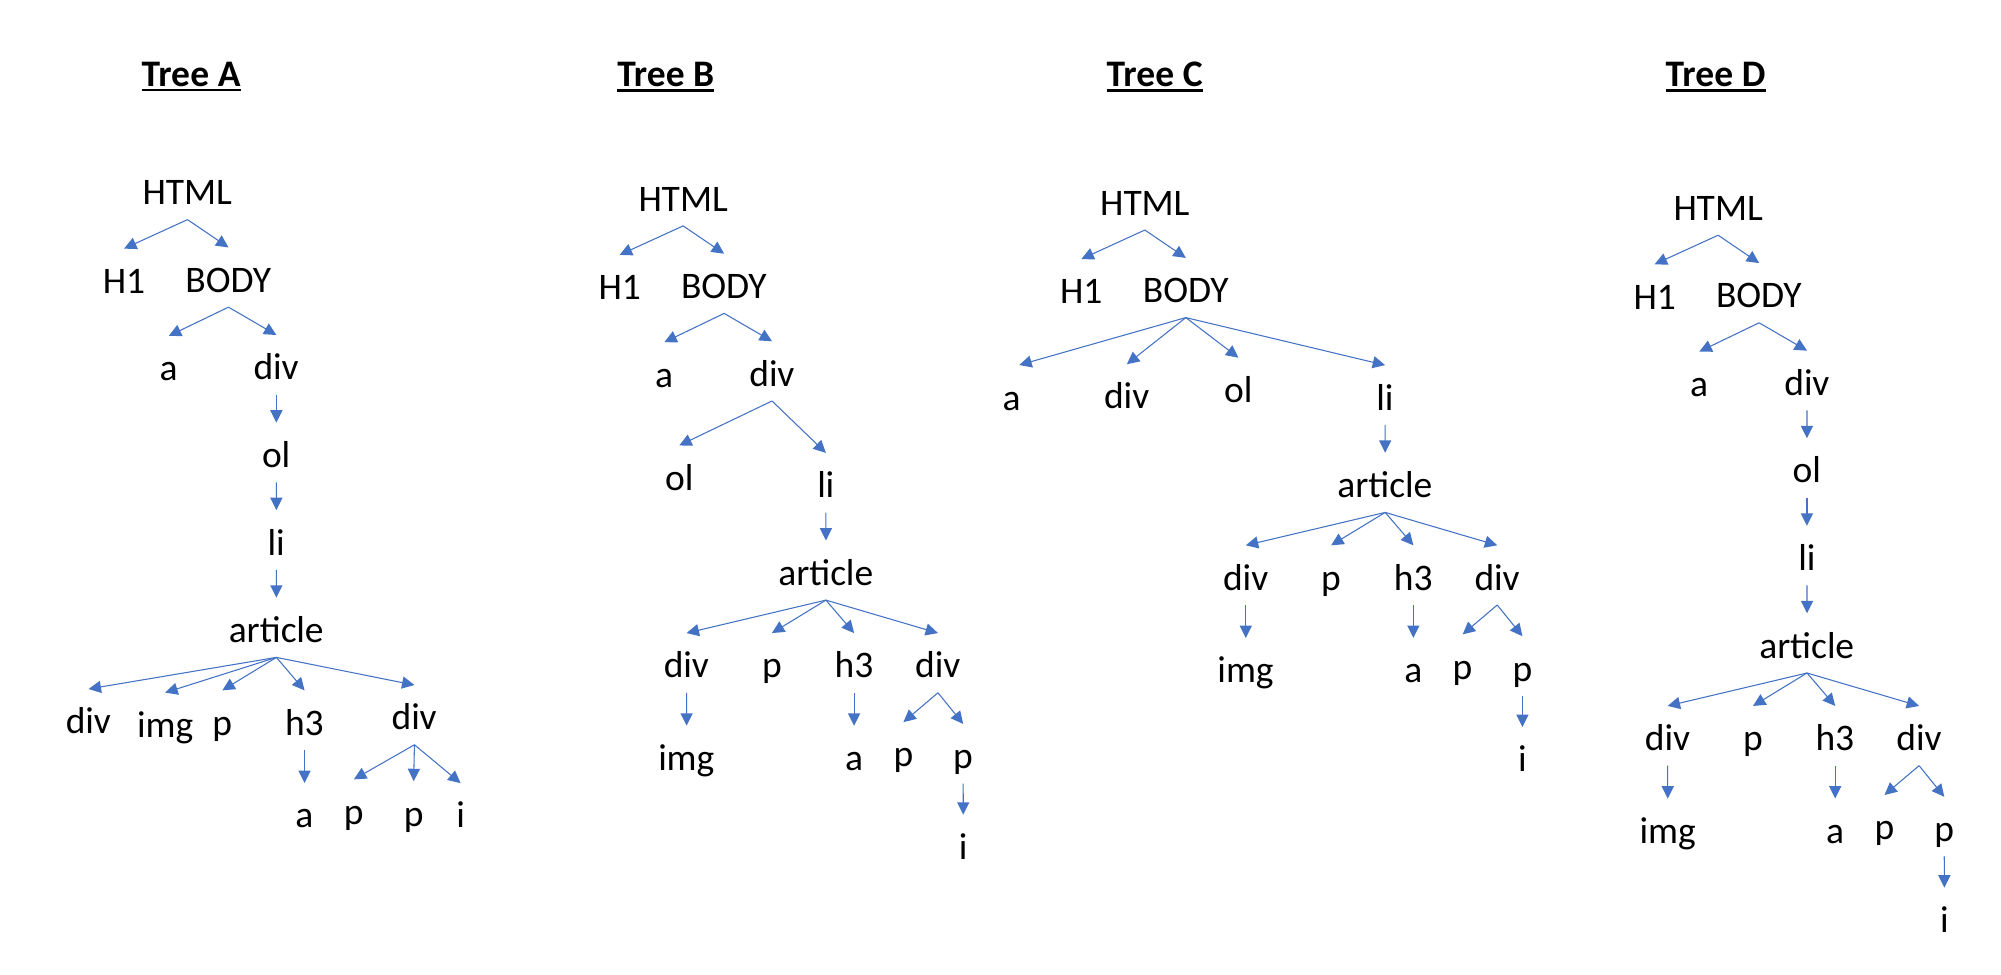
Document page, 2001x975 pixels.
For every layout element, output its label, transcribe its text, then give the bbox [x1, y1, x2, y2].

text_box div [649, 633, 725, 693]
text_box div [1459, 545, 1535, 605]
text_box p [938, 723, 988, 784]
text_box ol [1777, 438, 1836, 498]
text_box BODY [170, 247, 287, 308]
text_box a [1389, 637, 1438, 698]
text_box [1245, 513, 1331, 546]
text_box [1753, 673, 1806, 706]
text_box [1462, 605, 1497, 635]
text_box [1699, 323, 1760, 352]
text_box Tree C [1091, 41, 1218, 102]
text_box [88, 658, 165, 689]
text_box div [51, 688, 127, 749]
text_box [165, 658, 277, 693]
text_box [353, 745, 413, 780]
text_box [1126, 318, 1185, 365]
text_box img [1202, 637, 1289, 698]
text_box div [900, 633, 976, 693]
text_box BODY [666, 253, 782, 314]
text_box H1 [88, 248, 161, 309]
text_box BODY [1701, 263, 1817, 323]
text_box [686, 600, 771, 634]
text_box h3 [819, 634, 889, 693]
text_box h3 [270, 690, 339, 751]
text_box p [1306, 546, 1356, 605]
text_box div [1089, 365, 1165, 424]
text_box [1144, 230, 1186, 258]
text_box li [1783, 525, 1831, 586]
text_box a [280, 782, 329, 843]
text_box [679, 401, 771, 446]
text_box p [878, 722, 929, 782]
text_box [825, 600, 938, 634]
text_box img [122, 692, 209, 753]
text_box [228, 307, 277, 335]
text_box img [1624, 798, 1711, 859]
text_box p [1919, 796, 1969, 857]
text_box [277, 658, 415, 686]
text_box a [640, 342, 689, 402]
text_box a [144, 335, 193, 396]
text_box H1 [1618, 264, 1691, 324]
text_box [937, 693, 964, 724]
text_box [414, 745, 461, 784]
text_box div [1208, 545, 1284, 605]
text_box p [1859, 794, 1910, 855]
text_box HTML [1085, 170, 1205, 230]
text_box a [1811, 798, 1860, 859]
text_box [1019, 318, 1126, 365]
text_box p [1497, 636, 1548, 696]
text_box Tree A [126, 41, 256, 101]
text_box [1185, 318, 1386, 366]
text_box div [238, 334, 314, 395]
text_box a [830, 725, 878, 786]
text_box HTML [1658, 175, 1778, 236]
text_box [1667, 673, 1753, 706]
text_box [1654, 236, 1719, 265]
text_box div [1881, 705, 1957, 766]
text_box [1331, 513, 1385, 546]
text_box HTML [128, 159, 247, 220]
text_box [771, 600, 825, 634]
text_box li [1361, 365, 1409, 425]
text_box p [747, 634, 797, 693]
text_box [1385, 513, 1498, 546]
text_box p [1728, 706, 1778, 766]
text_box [1497, 605, 1523, 637]
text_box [1718, 236, 1760, 264]
text_box i [1925, 887, 1964, 948]
text_box a [1675, 351, 1724, 412]
text_box div [734, 341, 810, 401]
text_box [1919, 766, 1945, 797]
text_box ol [1209, 366, 1268, 418]
text_box i [441, 783, 480, 843]
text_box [1806, 673, 1920, 706]
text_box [1081, 230, 1145, 260]
text_box Tree D [1650, 41, 1781, 102]
text_box HTML [623, 166, 743, 226]
text_box article [1744, 613, 1870, 673]
text_box ol [247, 422, 306, 483]
text_box div [376, 684, 452, 745]
text_box H1 [583, 254, 656, 315]
text_box p [329, 779, 379, 839]
text_box article [1322, 452, 1448, 513]
text_box div [1769, 350, 1845, 411]
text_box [619, 226, 684, 255]
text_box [124, 220, 188, 249]
text_box p [388, 781, 439, 841]
text_box li [252, 510, 300, 570]
text_box h3 [1379, 546, 1448, 605]
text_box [724, 314, 772, 342]
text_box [903, 693, 937, 723]
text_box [277, 686, 305, 691]
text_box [1759, 323, 1807, 351]
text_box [683, 226, 725, 254]
text_box H1 [1045, 258, 1118, 318]
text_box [187, 220, 229, 248]
text_box BODY [1128, 257, 1244, 318]
text_box p [197, 693, 248, 751]
text_box a [987, 365, 1036, 425]
text_box article [763, 540, 889, 600]
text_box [1884, 766, 1919, 795]
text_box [771, 401, 826, 453]
text_box h3 [1800, 706, 1870, 766]
text_box img [643, 725, 730, 786]
text_box li [802, 452, 850, 513]
text_box div [1630, 705, 1706, 766]
text_box article [214, 597, 339, 658]
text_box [664, 314, 725, 343]
text_box i [1503, 726, 1542, 787]
text_box p [1437, 634, 1488, 695]
text_box Tree B [602, 41, 730, 102]
text_box i [944, 814, 983, 875]
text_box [168, 307, 229, 336]
text_box ol [650, 445, 709, 506]
